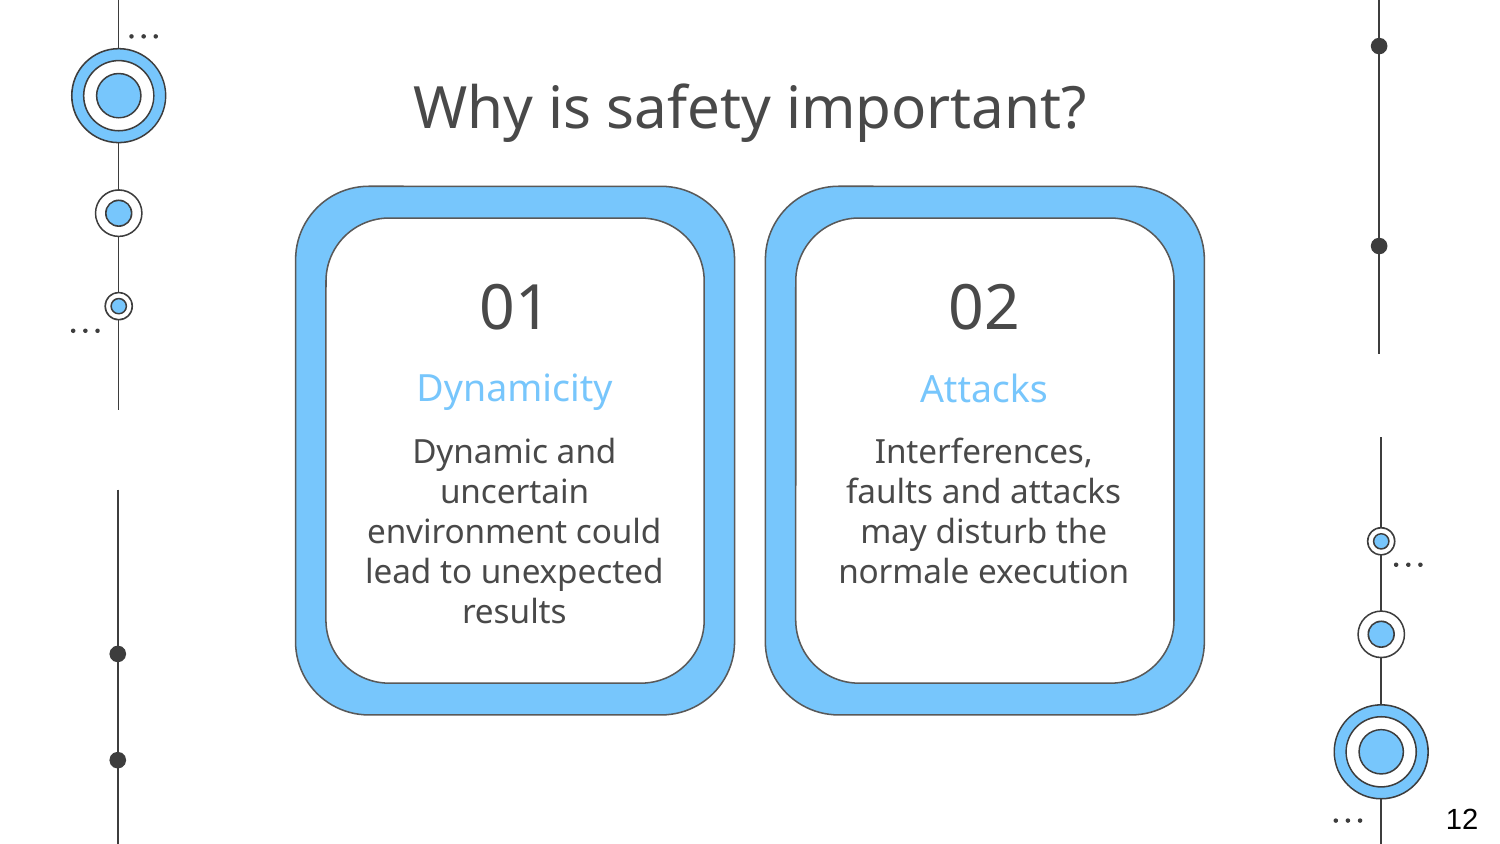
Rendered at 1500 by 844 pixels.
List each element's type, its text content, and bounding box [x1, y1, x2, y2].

subtitle Interferences, faults and attacks may disturb the normale execution [813, 415, 1155, 639]
title Why is safety important? [296, 55, 1204, 156]
text_box [325, 218, 705, 684]
text_box [295, 186, 735, 715]
title 01 [456, 266, 575, 342]
subtitle Dynamic and uncertain environment could lead to unexpected results [343, 415, 686, 639]
text_box [765, 186, 1205, 715]
subtitle Attacks [813, 364, 1155, 411]
text_box 12 [1430, 792, 1500, 843]
text_box [795, 218, 1175, 684]
title 02 [925, 266, 1044, 342]
subtitle Dynamicity [343, 361, 686, 413]
